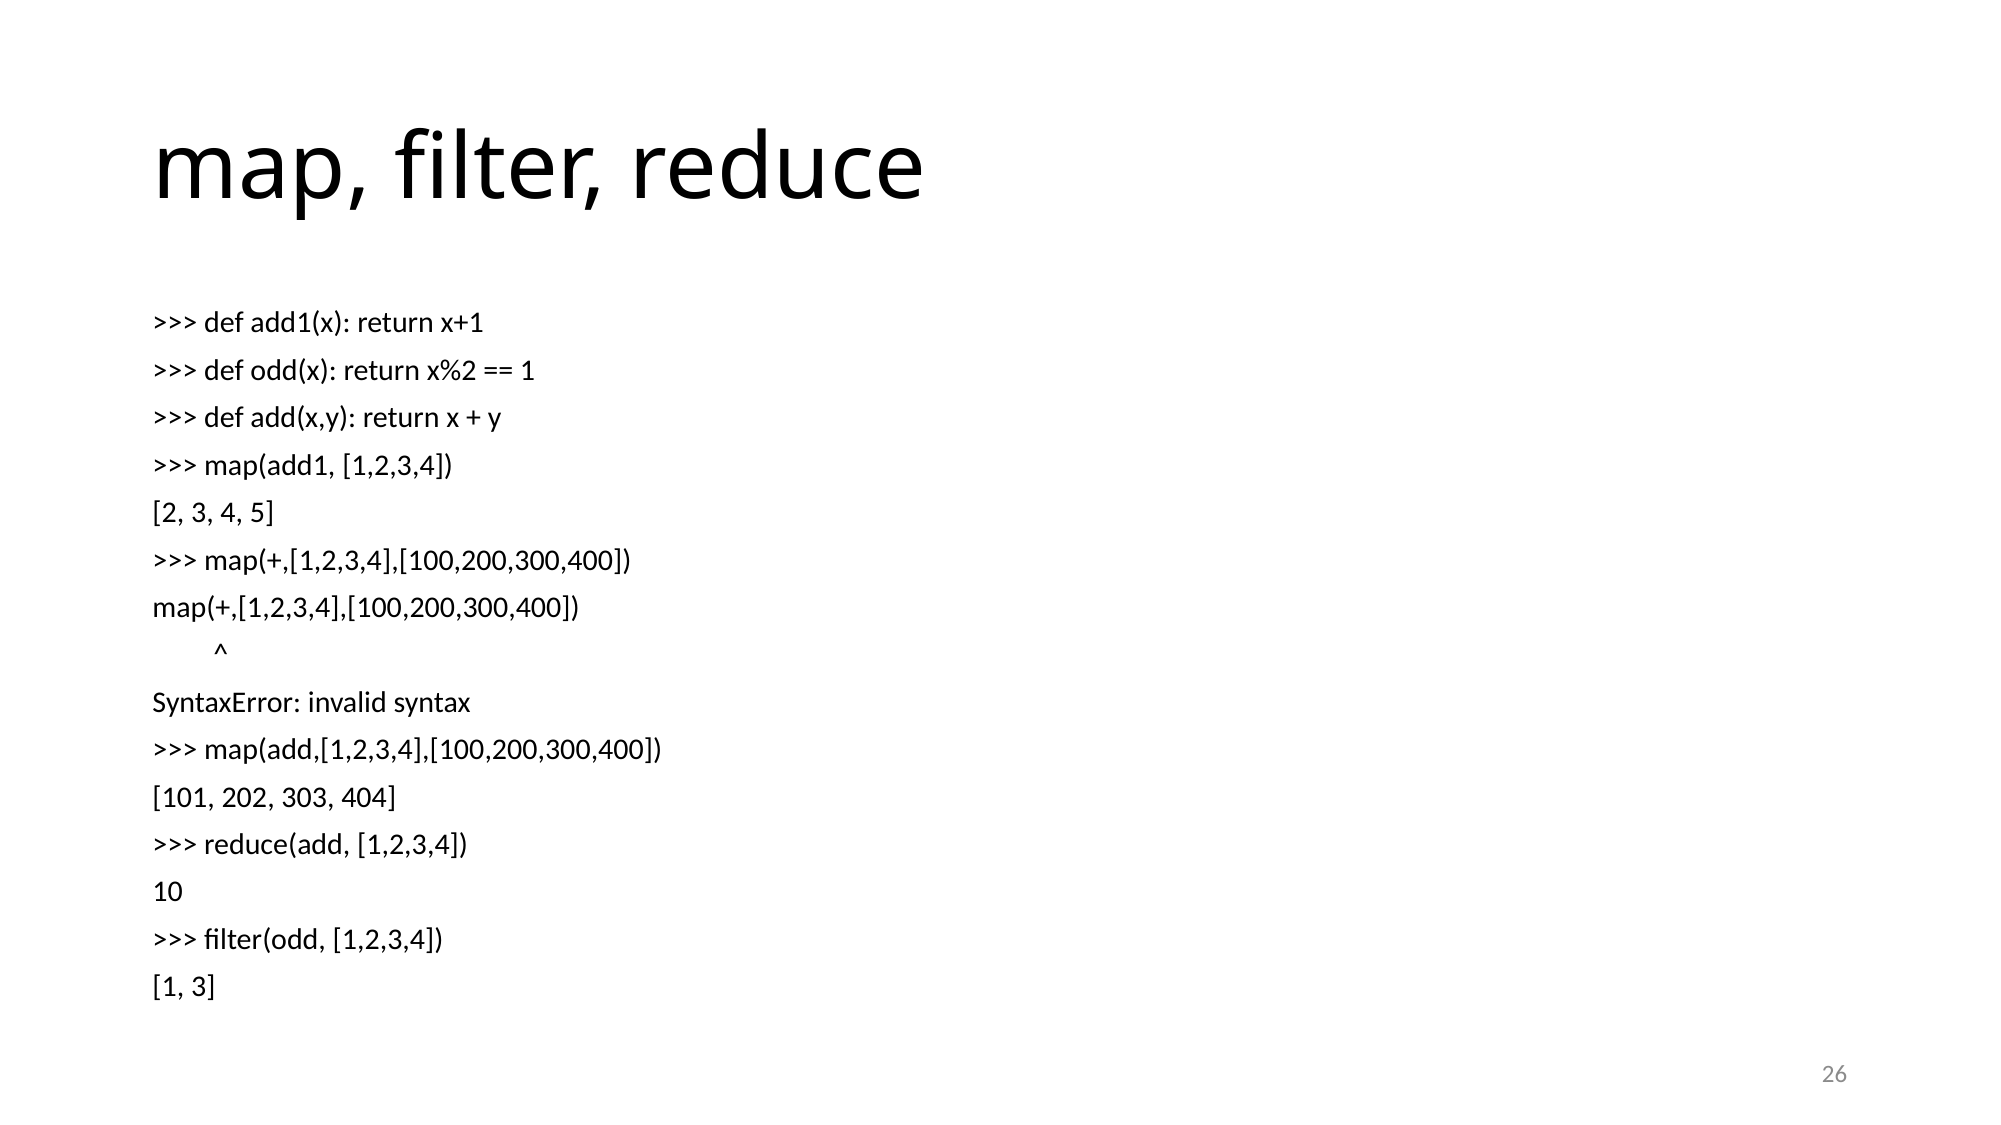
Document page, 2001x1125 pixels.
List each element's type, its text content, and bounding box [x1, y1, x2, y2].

title map, filter, reduce [137, 59, 1863, 278]
list >>> def add1(x): return x+1 >>> def odd(x): return x%2 == 1 >>> def add(x,y): return x + y >>> map(add1, [1,2,3,4]) [2, 3, 4, 5] >>> map(+,[1,2,3,4],[100,200,300,400]) map(+,[1,2,3,4],[100,200,300,400]) ^ SyntaxError: invalid syntax >>> map(add,[1,2,3,4],[100,200,300,400]) [101, 202, 303, 404] >>> reduce(add, [1,2,3,4]) 10 >>> filter(odd, [1,2,3,4]) [1, 3] [137, 299, 1863, 1014]
slide_number 26 [1412, 1042, 1863, 1103]
